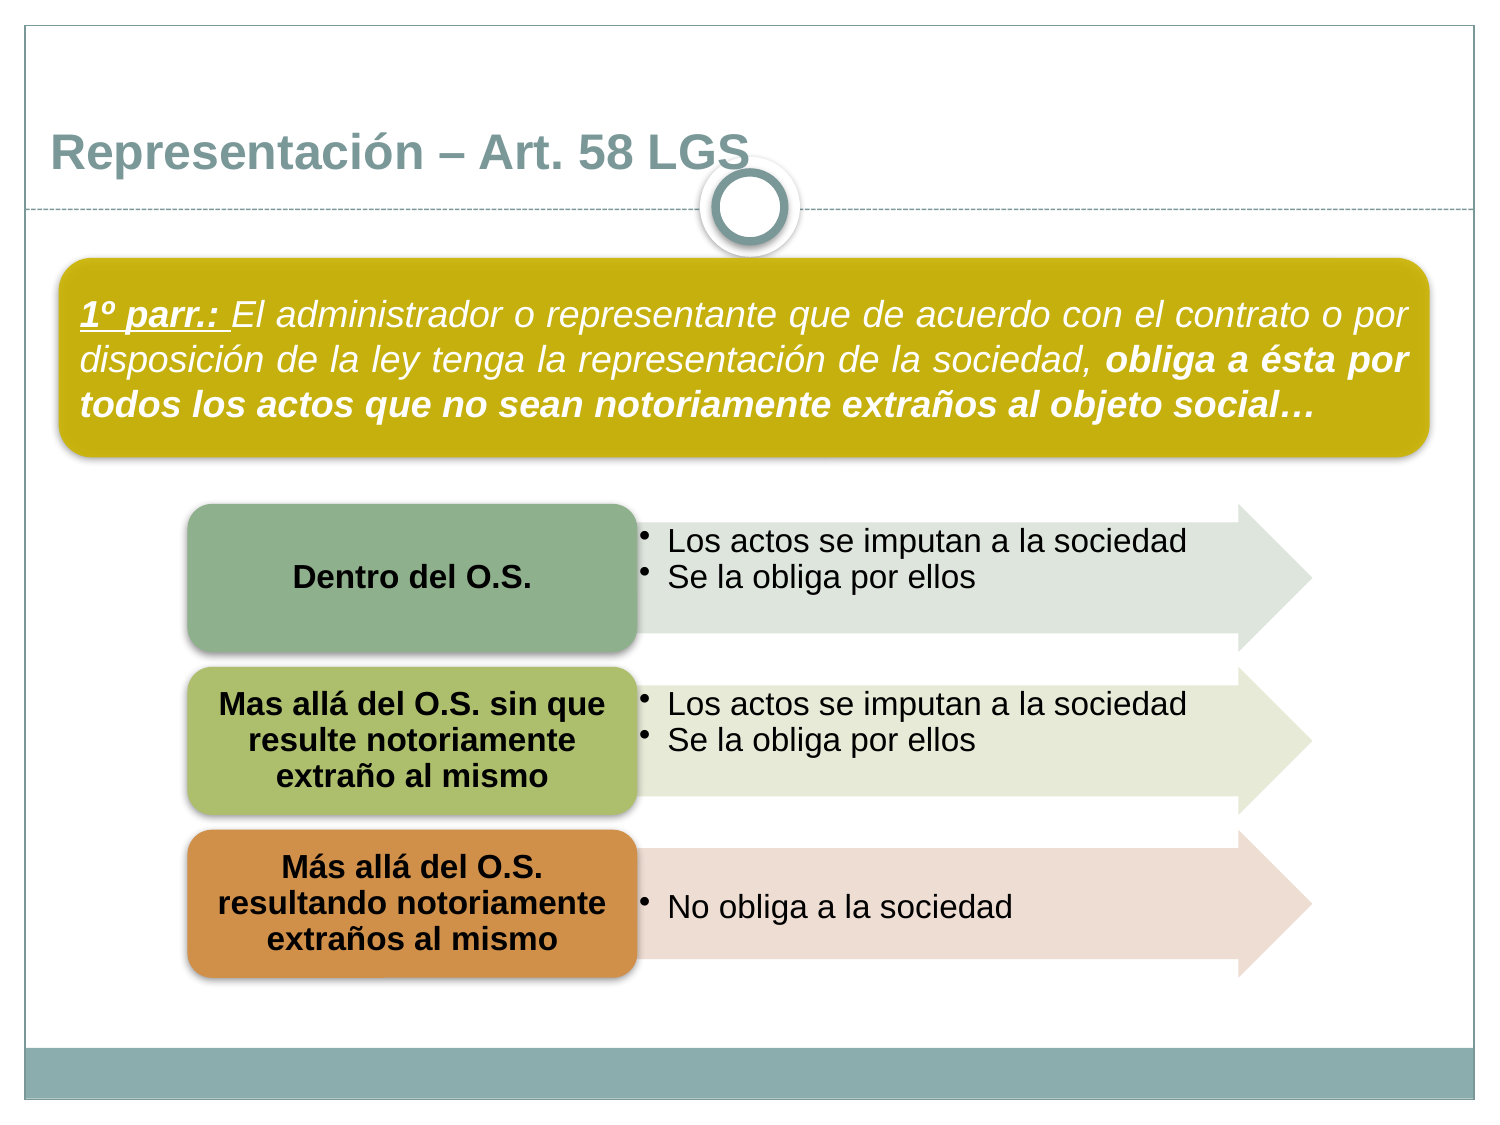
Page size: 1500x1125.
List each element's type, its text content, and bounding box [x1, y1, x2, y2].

text_box Representación – Art. 58 LGS [35, 62, 1436, 187]
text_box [58, 222, 1430, 1067]
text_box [187, 503, 1313, 979]
